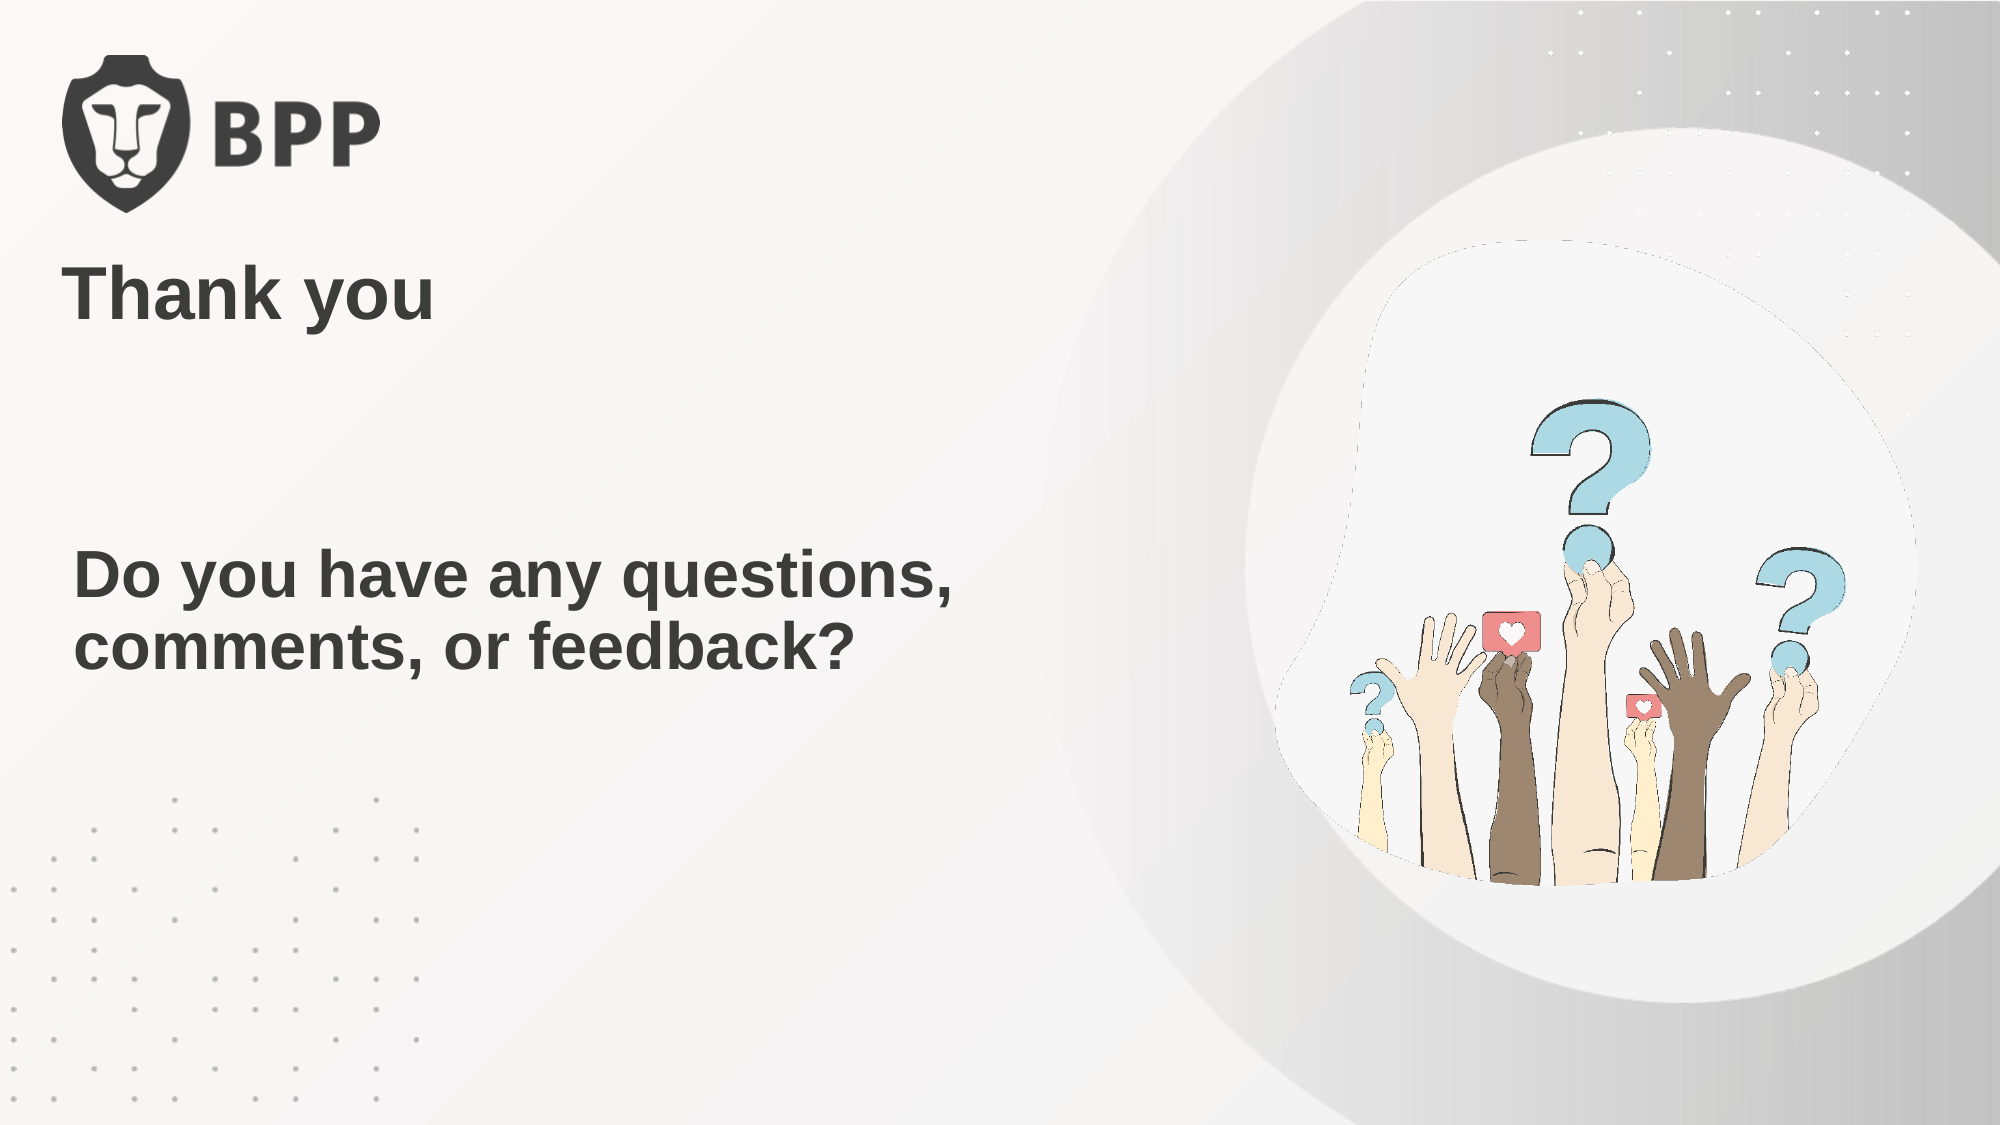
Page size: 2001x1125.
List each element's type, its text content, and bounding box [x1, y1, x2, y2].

picture [62, 55, 380, 213]
list Do you have any questions, comments, or feedback? [73, 539, 994, 755]
picture [1036, 0, 1999, 1125]
picture [1, 798, 418, 1125]
title Thank you [47, 247, 1020, 508]
